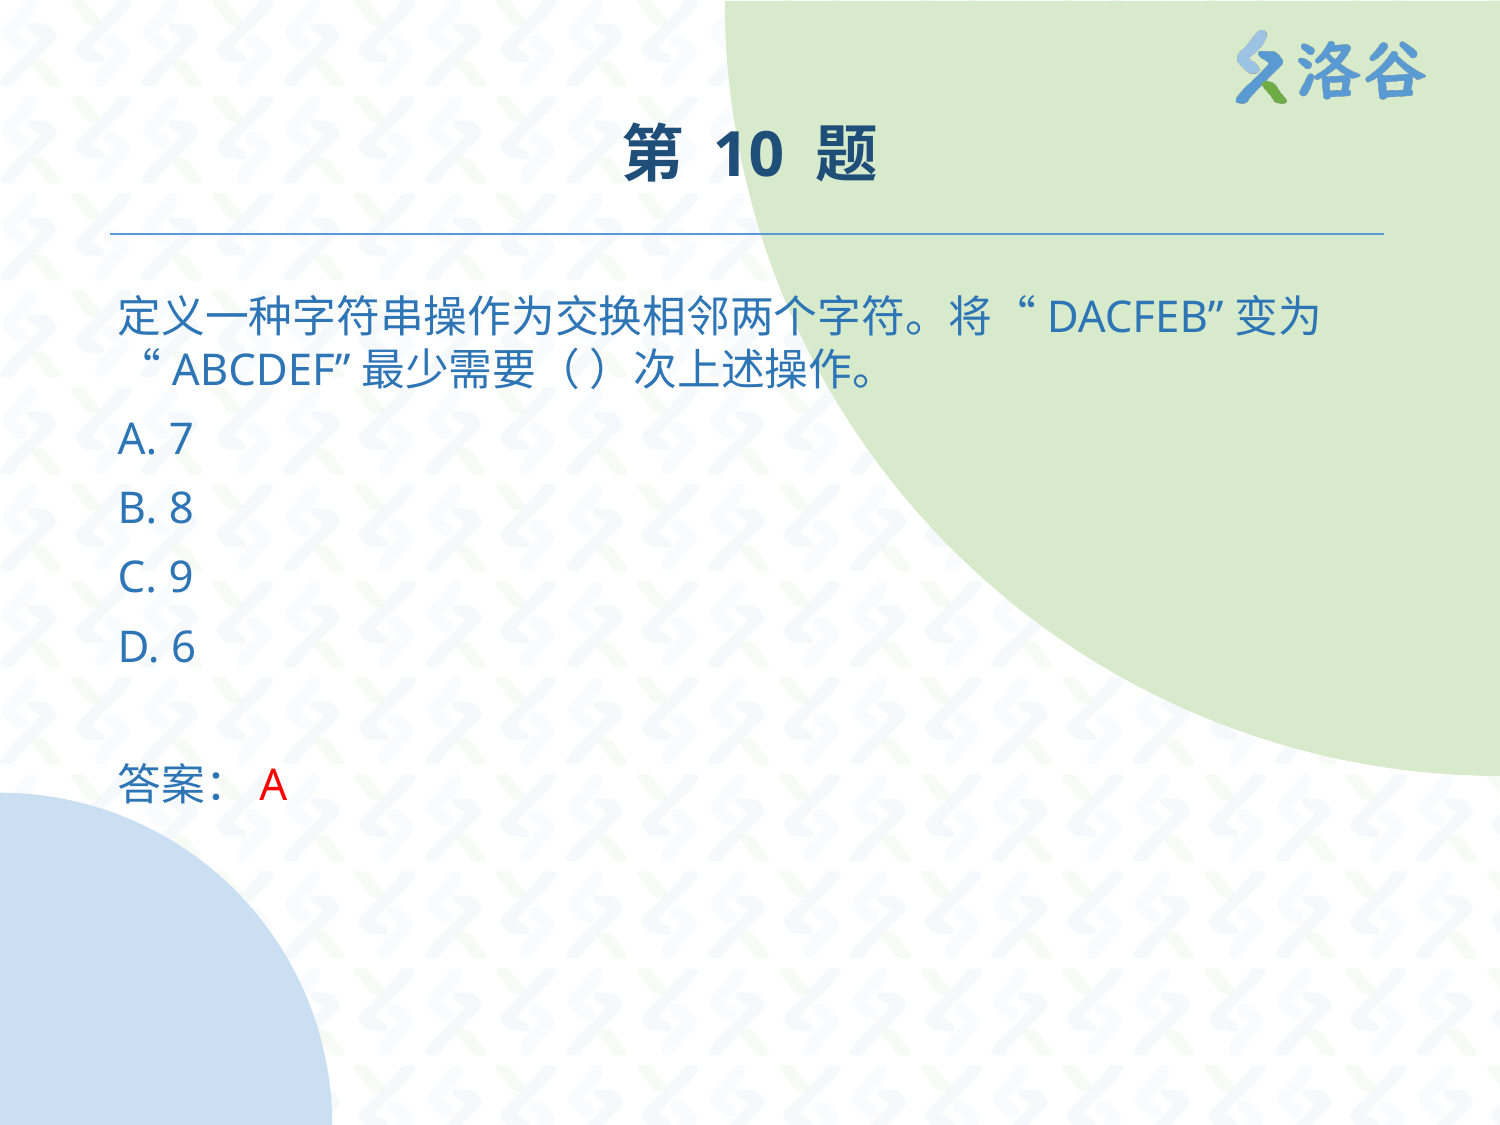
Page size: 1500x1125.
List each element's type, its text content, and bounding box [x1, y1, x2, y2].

title 第 10 题 [102, 77, 1397, 198]
picture [1235, 26, 1427, 108]
list 定义一种字符串操作为交换相邻两个字符。将“DACFEB”变为 “ABCDEF”最少需要（ ）次上述操作。 A. 7 B. 8 C. 9 D. 6 答案：A [102, 281, 1397, 1016]
